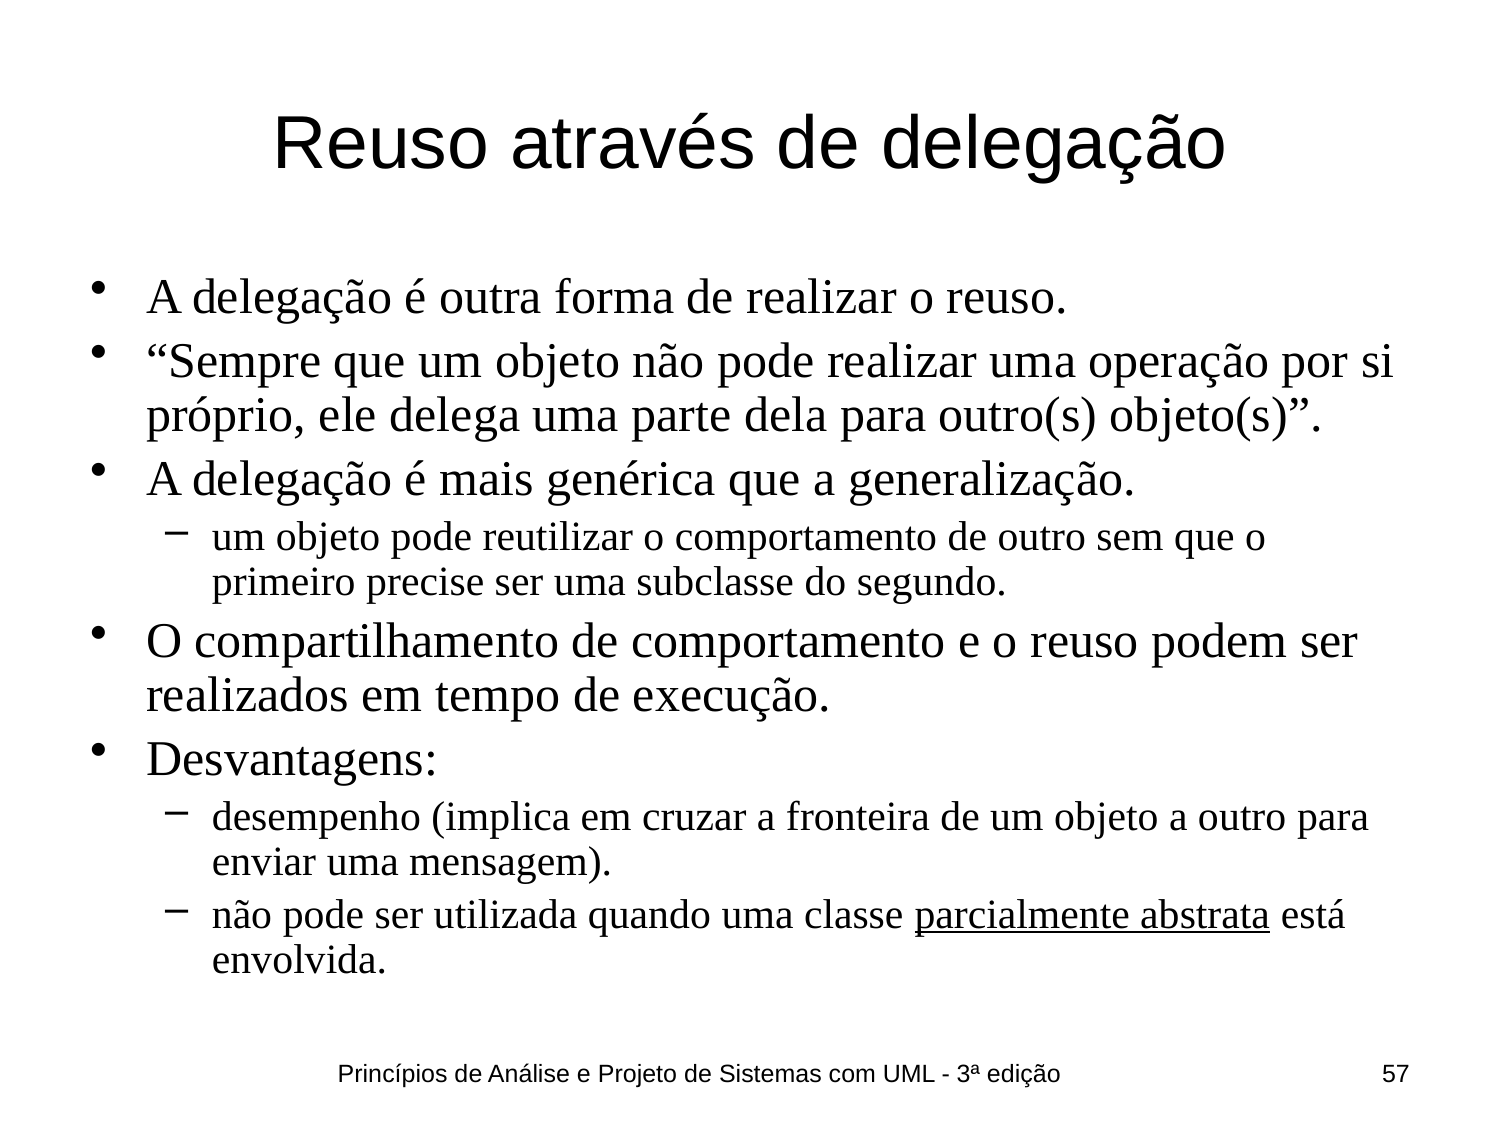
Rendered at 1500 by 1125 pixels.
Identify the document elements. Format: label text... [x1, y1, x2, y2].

title Reuso através de delegação [74, 44, 1426, 233]
footer Princípios de Análise e Projeto de Sistemas com UML - 3ª edição [199, 1049, 1201, 1103]
list A delegação é outra forma de realizar o reuso. “Sempre que um objeto não pode realizar uma operação por si próprio, ele delega uma parte dela para outro(s) objeto(s)”. A delegação é mais genérica que a generalização. um objeto pode reutilizar o comportamento de outro sem que o primeiro precise ser uma subclasse do segundo. O compartilhamento de comportamento e o reuso podem ser realizados em tempo de execução. Desvantagens: desempenho (implica em cruzar a fronteira de um objeto a outro para enviar uma mensagem). não pode ser utilizada quando uma classe parcialmente abstrata está envolvida. [74, 262, 1426, 1006]
slide_number 57 [1237, 1049, 1426, 1103]
